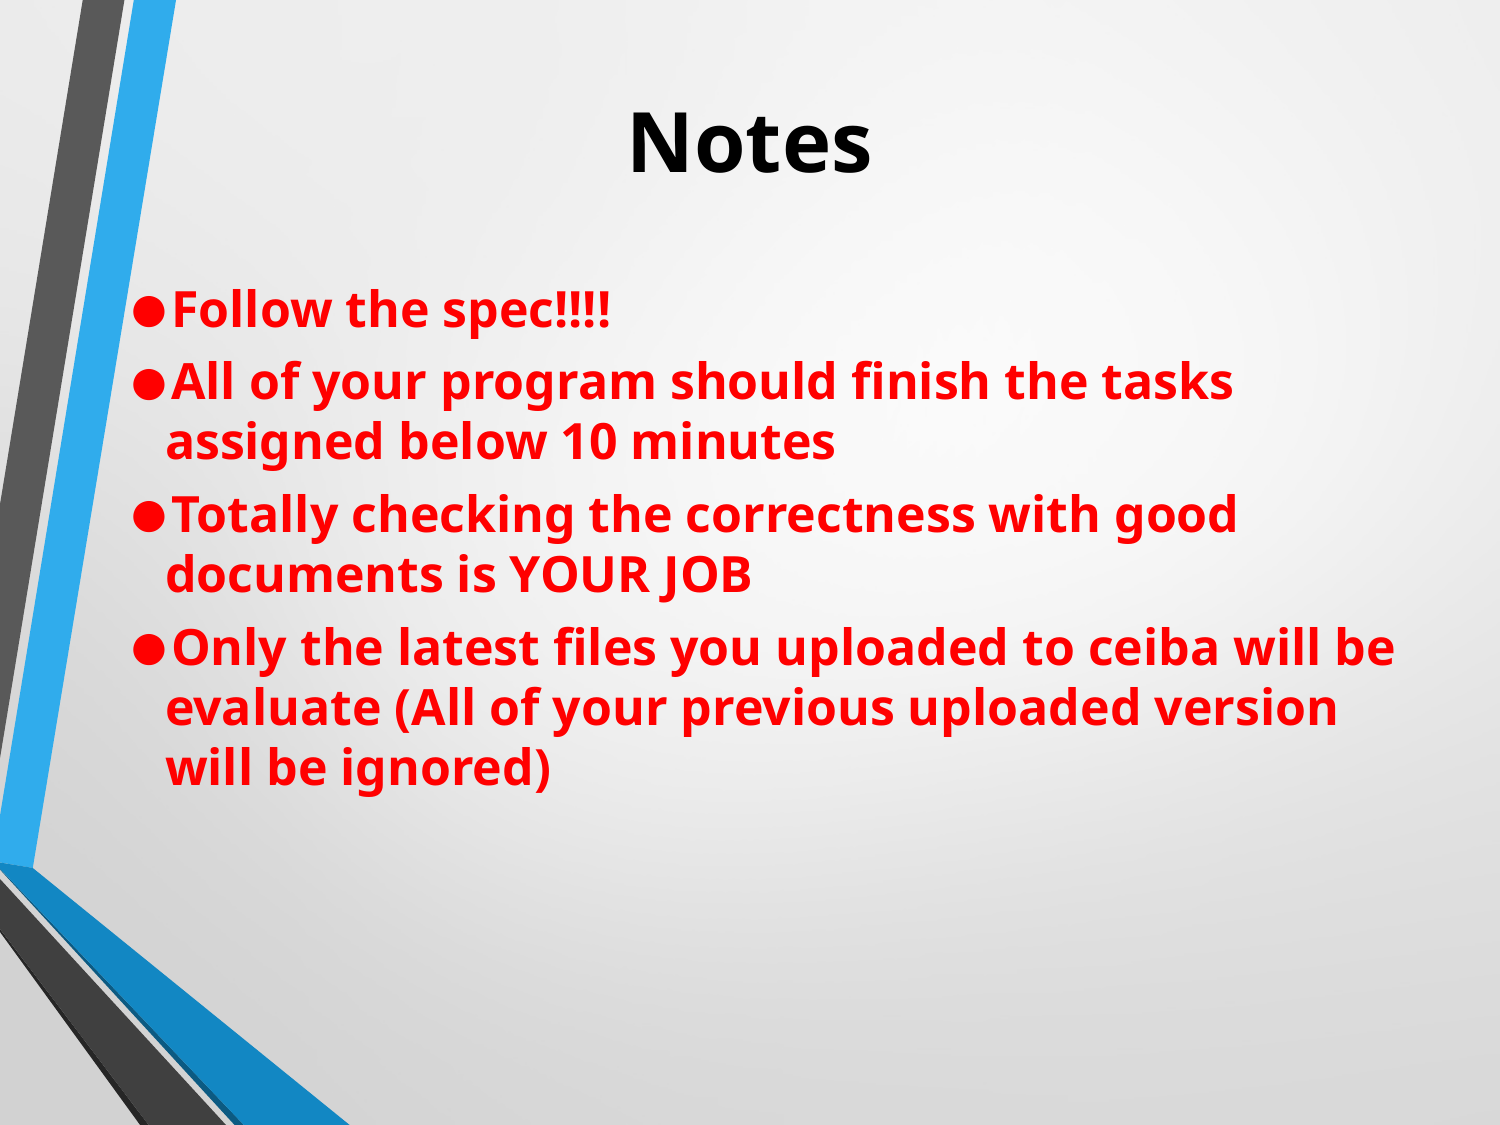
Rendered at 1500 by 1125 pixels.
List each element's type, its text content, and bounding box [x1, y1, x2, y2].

title Notes [75, 45, 1425, 233]
list Follow the spec!!!! All of your program should finish the tasks assigned below 10 minutes Totally checking the correctness with good documents is YOUR JOB Only the latest files you uploaded to ceiba will be evaluate (All of your previous uploaded version will be ignored) [75, 262, 1425, 1078]
